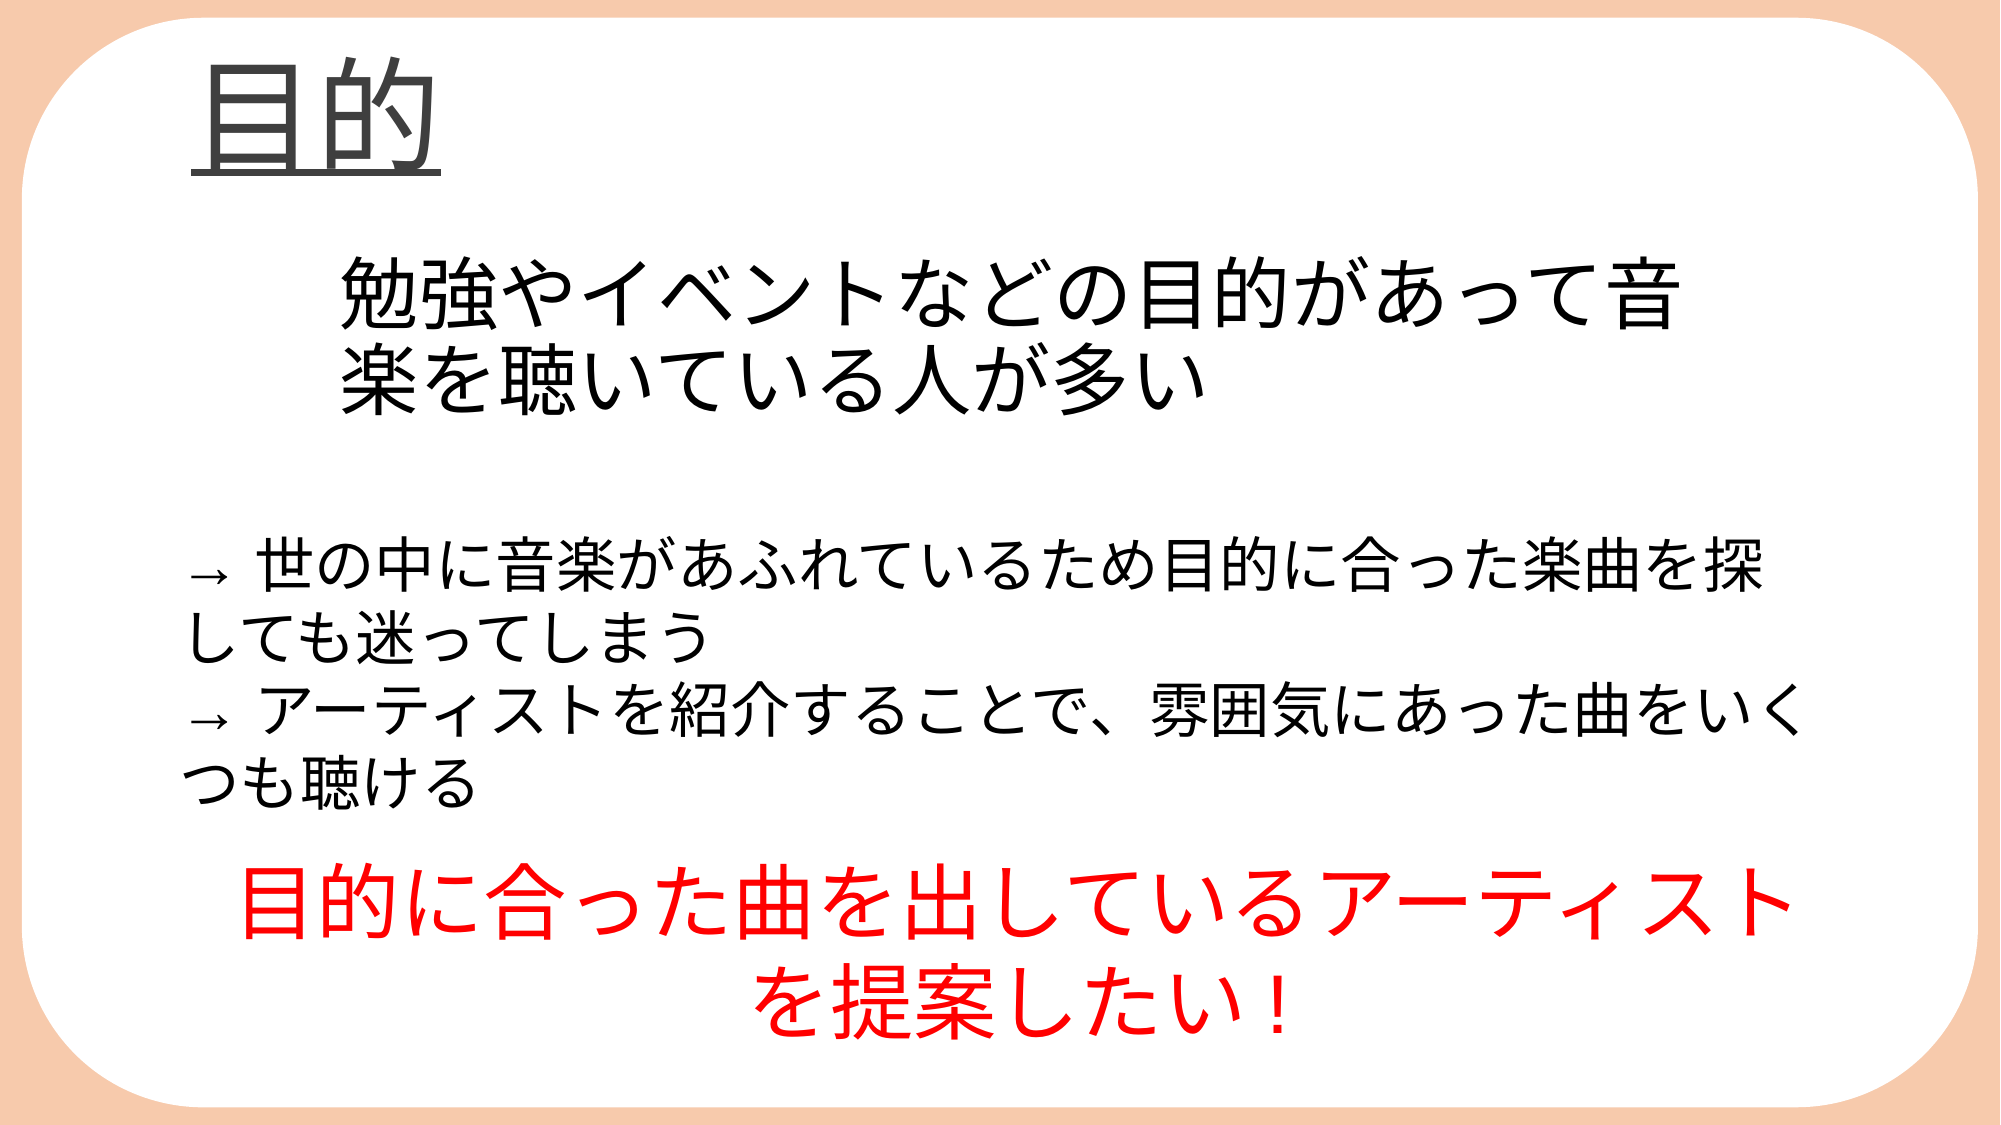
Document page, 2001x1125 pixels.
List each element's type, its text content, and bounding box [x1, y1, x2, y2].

text_box 勉強やイベントなどの目的があって音楽を聴いている人が多い [249, 248, 1750, 512]
text_box 目的 [0, 46, 804, 300]
text_box [88, 1066, 1912, 1108]
text_box [21, 300, 249, 1035]
text_box 目的に合った曲を出しているアーティスト を提案したい! [58, 835, 1979, 1066]
text_box →世の中に音楽があふれているため目的に合った楽曲を探しても迷ってしまう →アーティストを紹介することで、雰囲気にあった曲をいくつも聴ける [164, 512, 1837, 833]
text_box [106, 17, 1978, 835]
